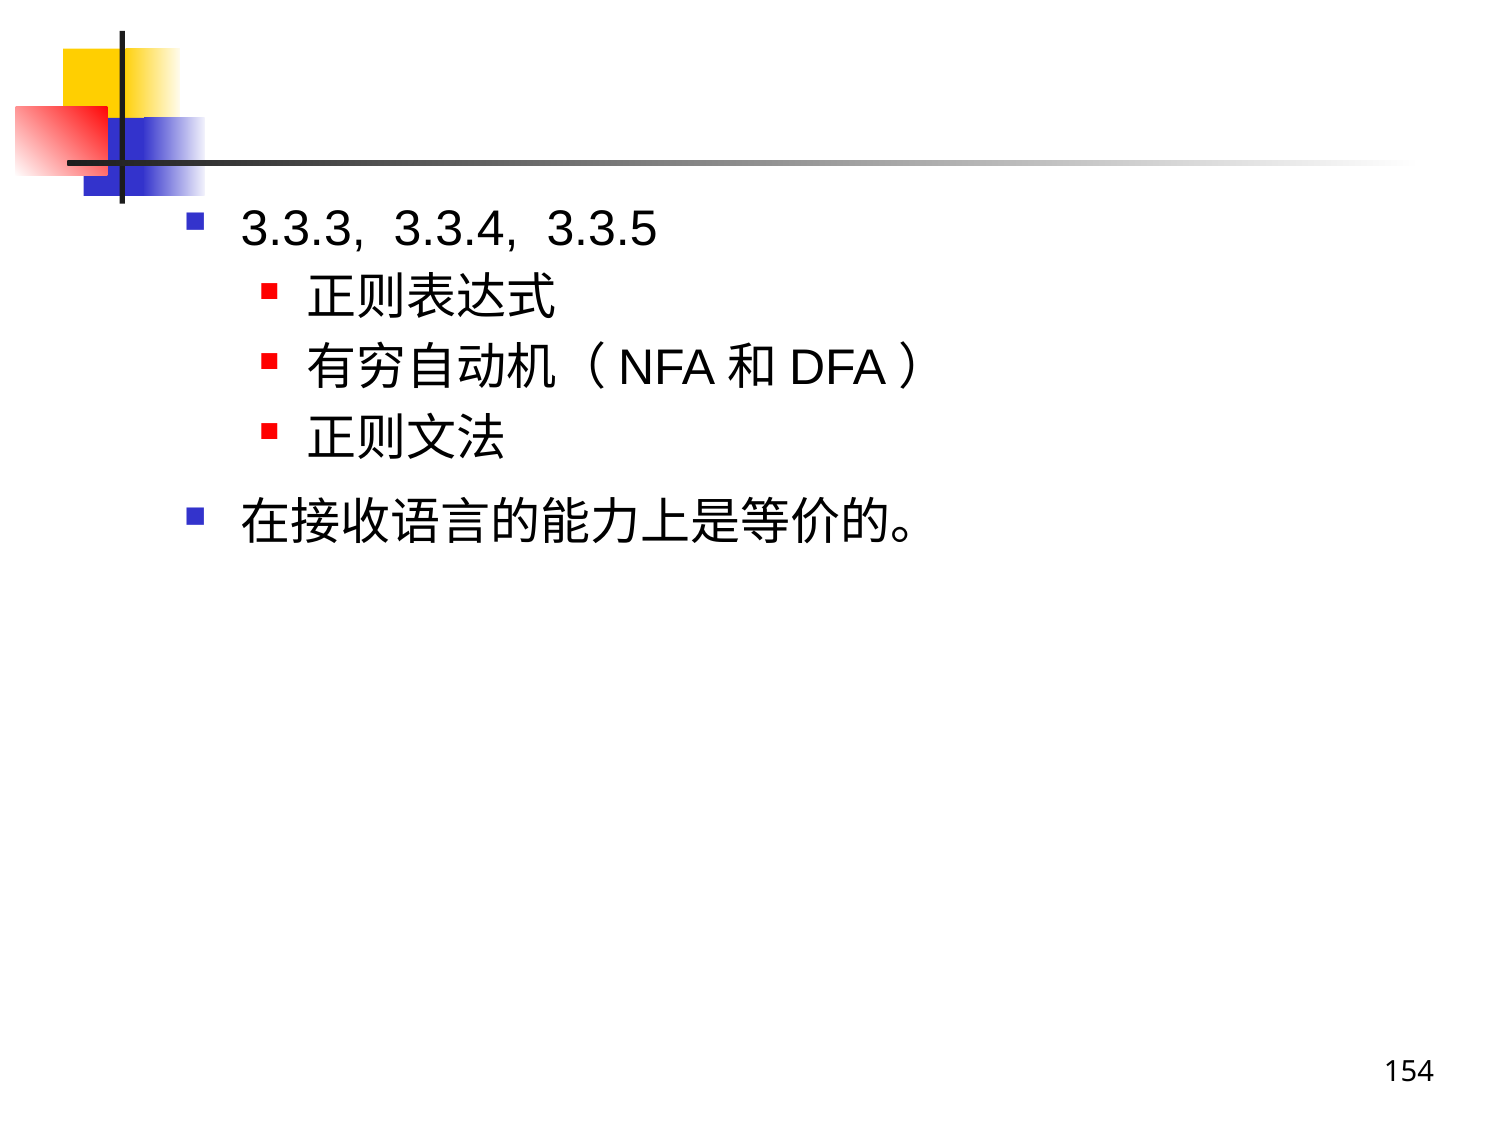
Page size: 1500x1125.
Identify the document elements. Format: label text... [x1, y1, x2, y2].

slide_number 154 [1136, 1023, 1450, 1100]
list 3.3.3, 3.3.4, 3.3.5 正则表达式 有穷自动机（NFA和DFA） 正则文法 在接收语言的能力上是等价的。 [168, 187, 1445, 1012]
